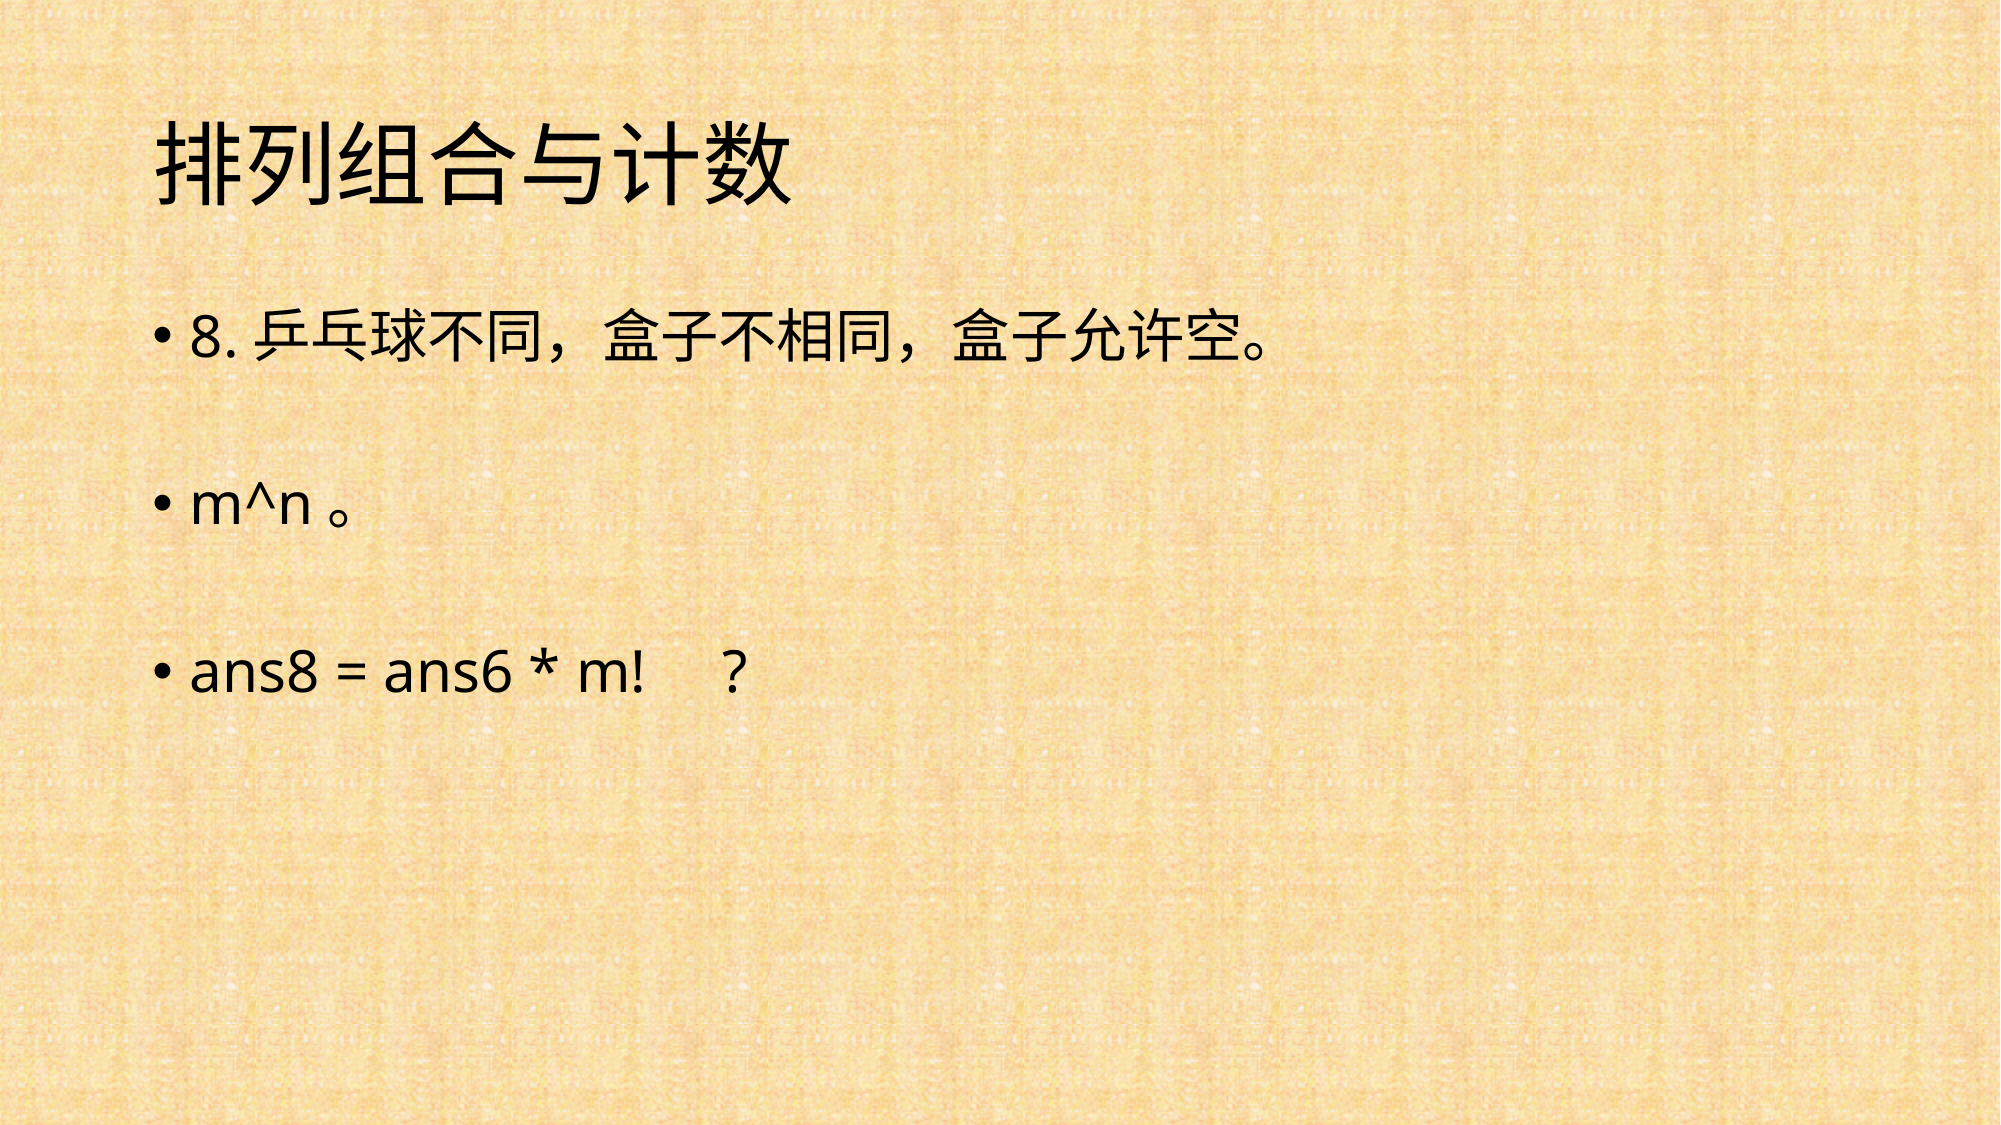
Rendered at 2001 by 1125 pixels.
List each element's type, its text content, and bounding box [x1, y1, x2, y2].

list 8.乒乓球不同，盒子不相同，盒子允许空。 m^n。 ans8 = ans6 * m! ? [137, 299, 1863, 1014]
picture [0, 0, 2001, 1125]
title 排列组合与计数 [137, 59, 1863, 278]
